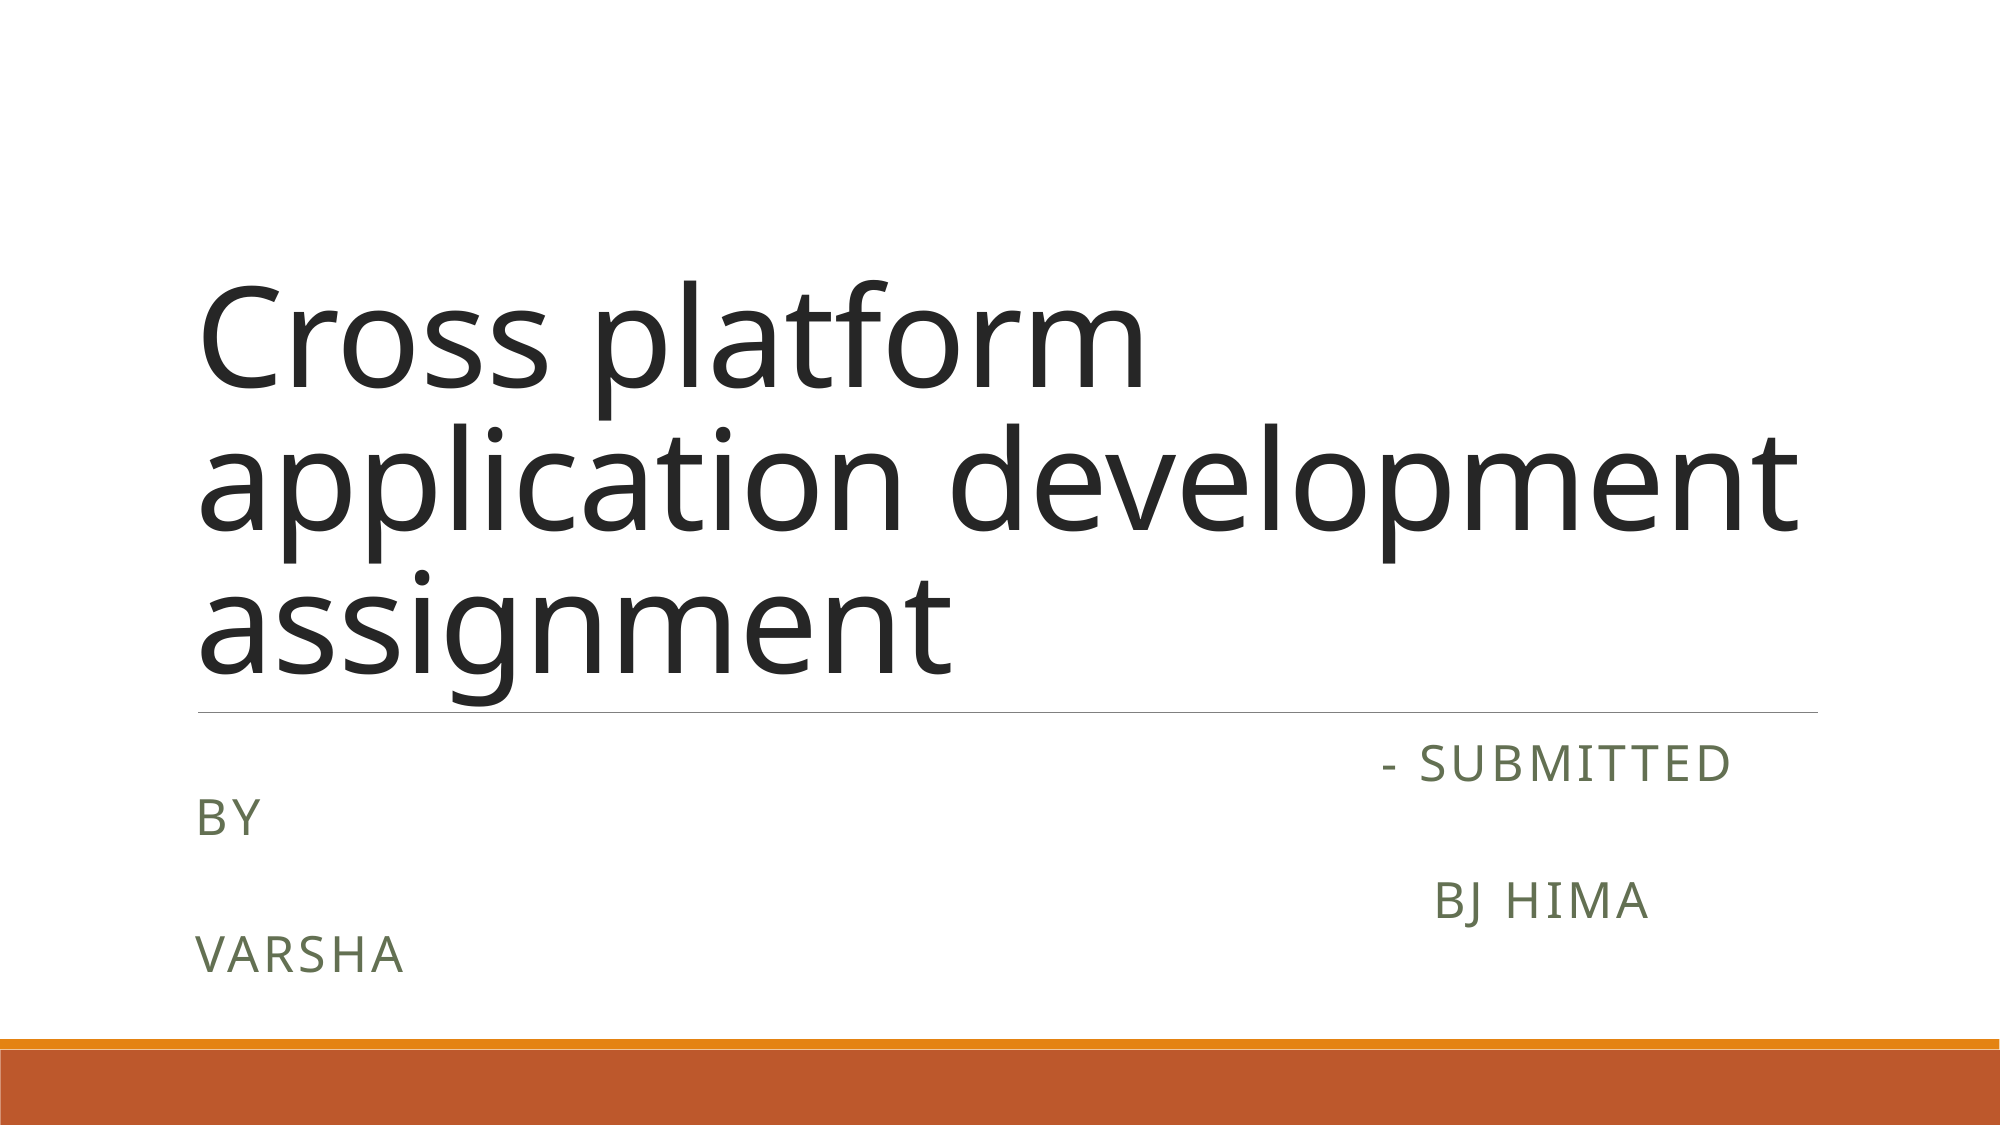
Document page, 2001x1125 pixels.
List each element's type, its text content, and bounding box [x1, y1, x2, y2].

title Cross platform application development assignment [180, 124, 1830, 710]
subtitle - SUBMITTED BY BJ HIMA VARSHA [180, 730, 1831, 919]
